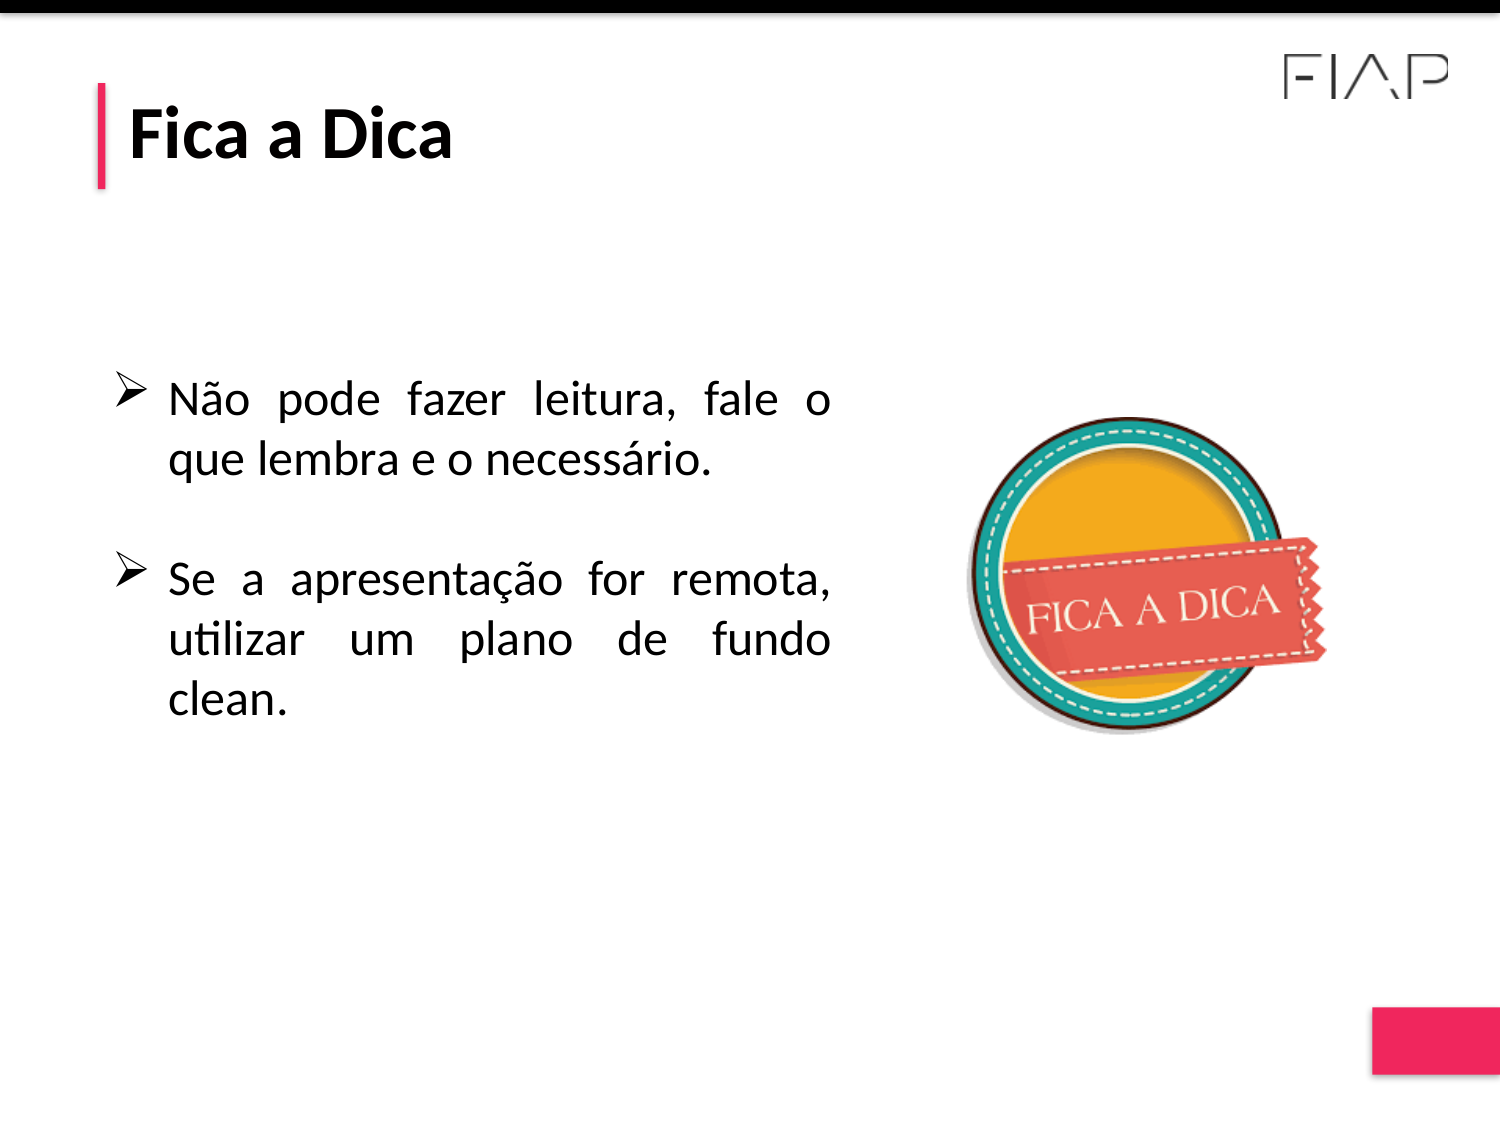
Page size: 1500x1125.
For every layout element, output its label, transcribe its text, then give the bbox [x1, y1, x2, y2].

text_box [1372, 1007, 1500, 1075]
text_box Fica a Dica [114, 76, 471, 182]
picture [1283, 53, 1449, 99]
text_box [97, 82, 106, 190]
text_box Não pode fazer leitura, fale o que lembra e o necessário. Se a apresentação for remota, utilizar um plano de fundo clean. [97, 357, 848, 733]
text_box [0, 0, 1500, 14]
picture [941, 417, 1327, 738]
